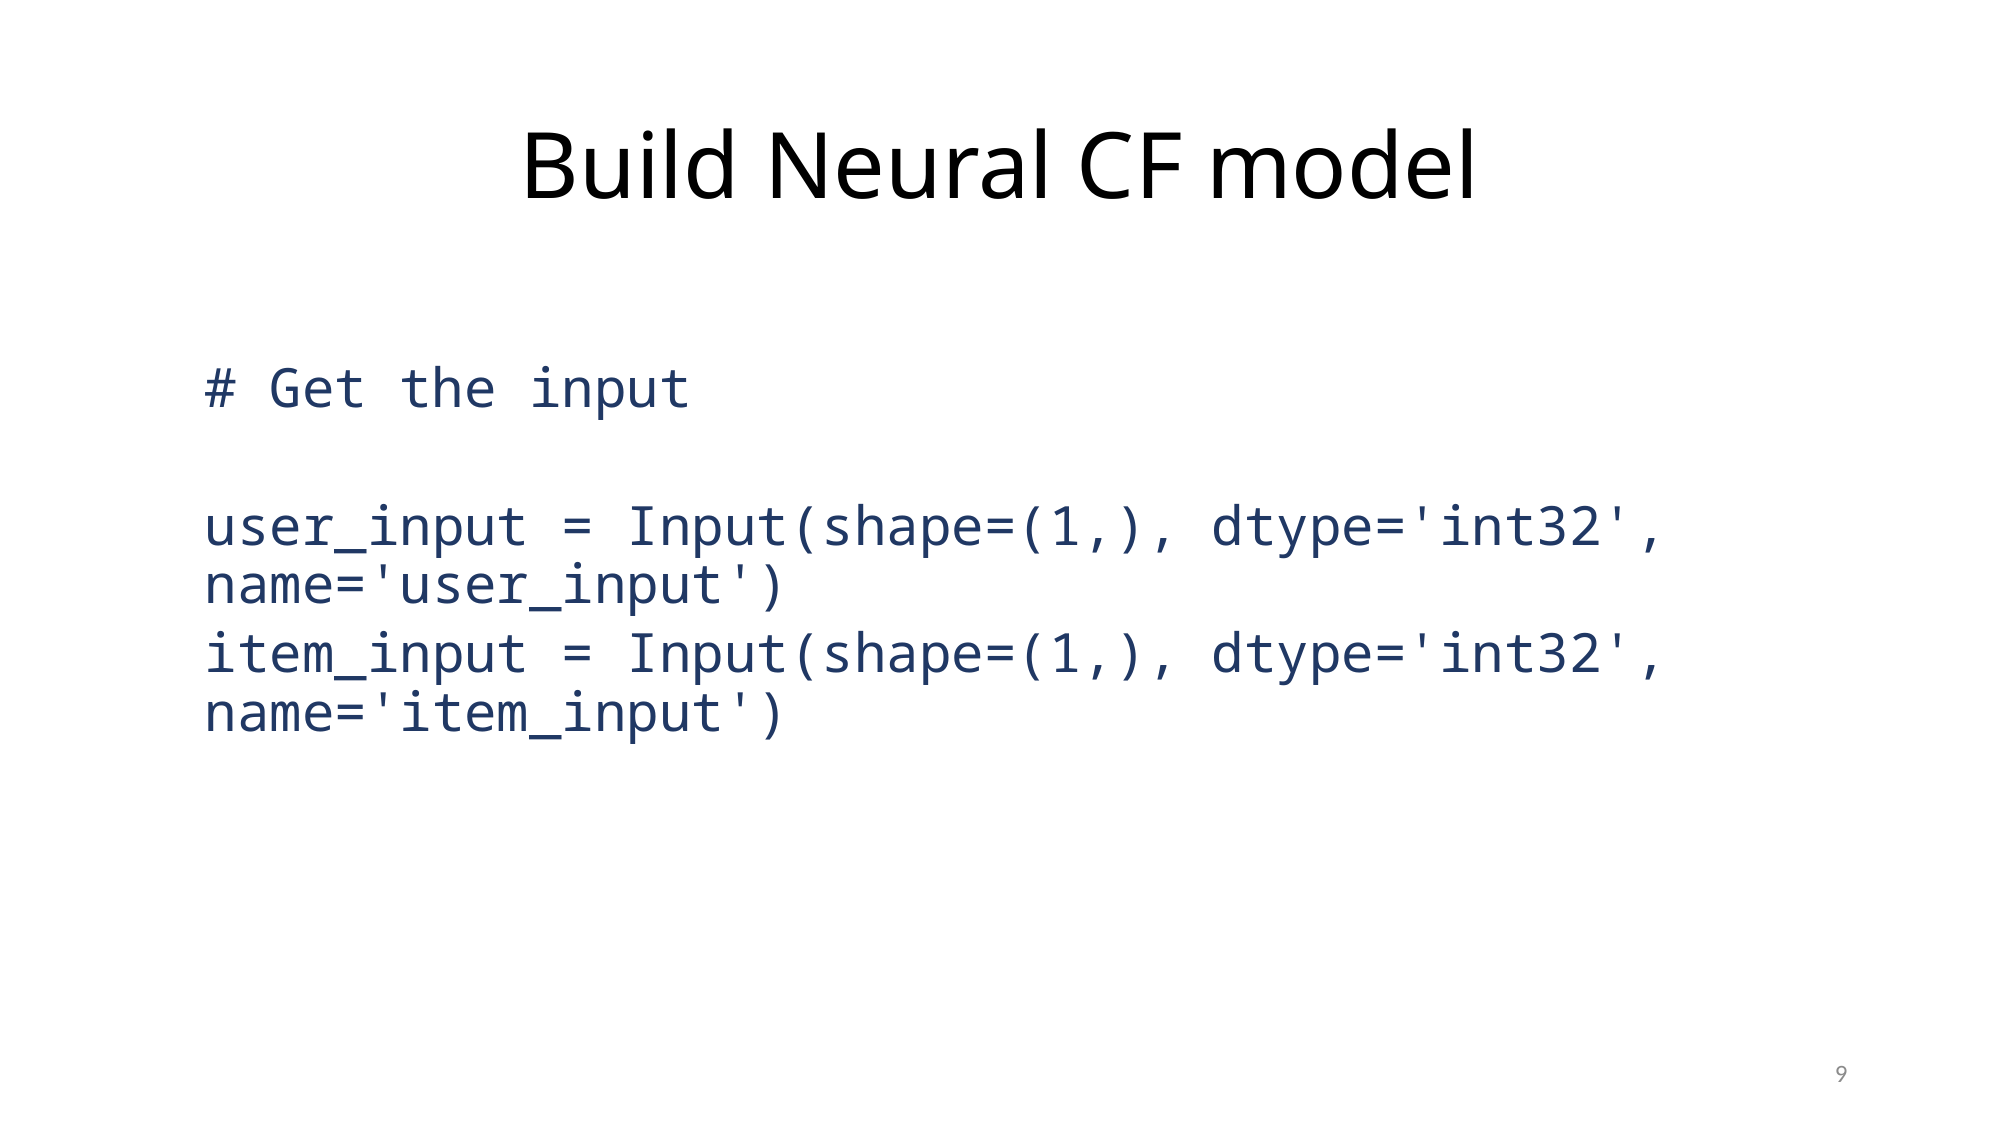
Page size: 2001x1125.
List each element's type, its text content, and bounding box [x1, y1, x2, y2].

list # Get the input user_input = Input(shape=(1,), dtype='int32', name='user_input') item_input = Input(shape=(1,), dtype='int32', name='item_input') [112, 353, 1888, 772]
slide_number 9 [1412, 1042, 1863, 1103]
title Build Neural CF model [137, 59, 1863, 278]
